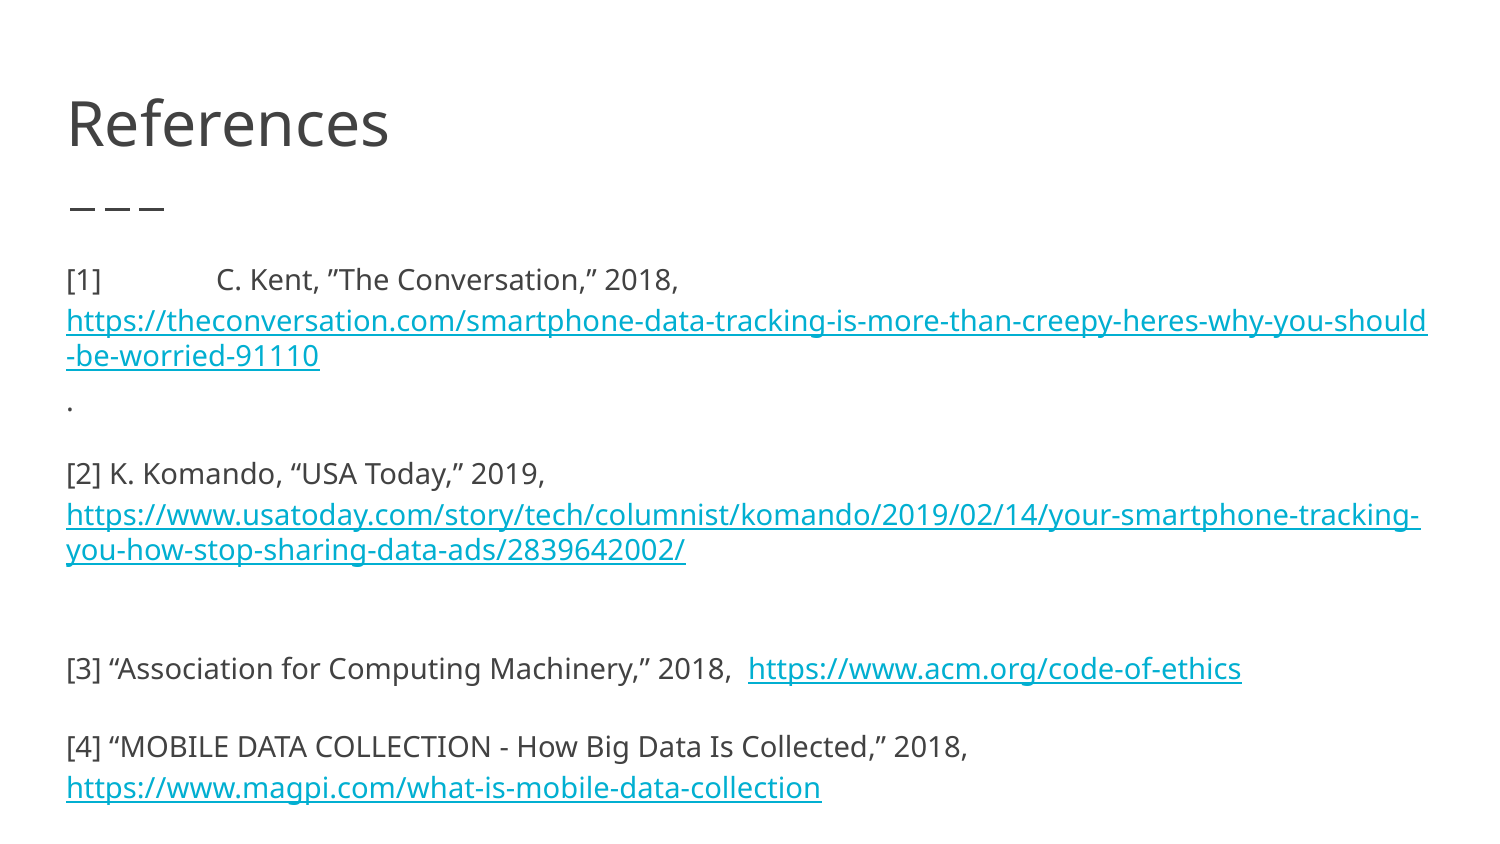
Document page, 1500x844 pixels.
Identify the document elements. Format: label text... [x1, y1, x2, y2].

list [1] C. Kent, ”The Conversation,” 2018, https://theconversation.com/smartphone-data-tracking-is-more-than-creepy-heres-why-you-should-be-worried-91110. [2] K. Komando, “USA Today,” 2019, https://www.usatoday.com/story/tech/columnist/komando/2019/02/14/your-smartphone-tracking-you-how-stop-sharing-data-ads/2839642002/ [3] “Association for Computing Machinery,” 2018, https://www.acm.org/code-of-ethics [4] “MOBILE DATA COLLECTION - How Big Data Is Collected,” 2018, https://www.magpi.com/what-is-mobile-data-collection [51, 240, 1449, 806]
title References [51, 61, 1449, 182]
